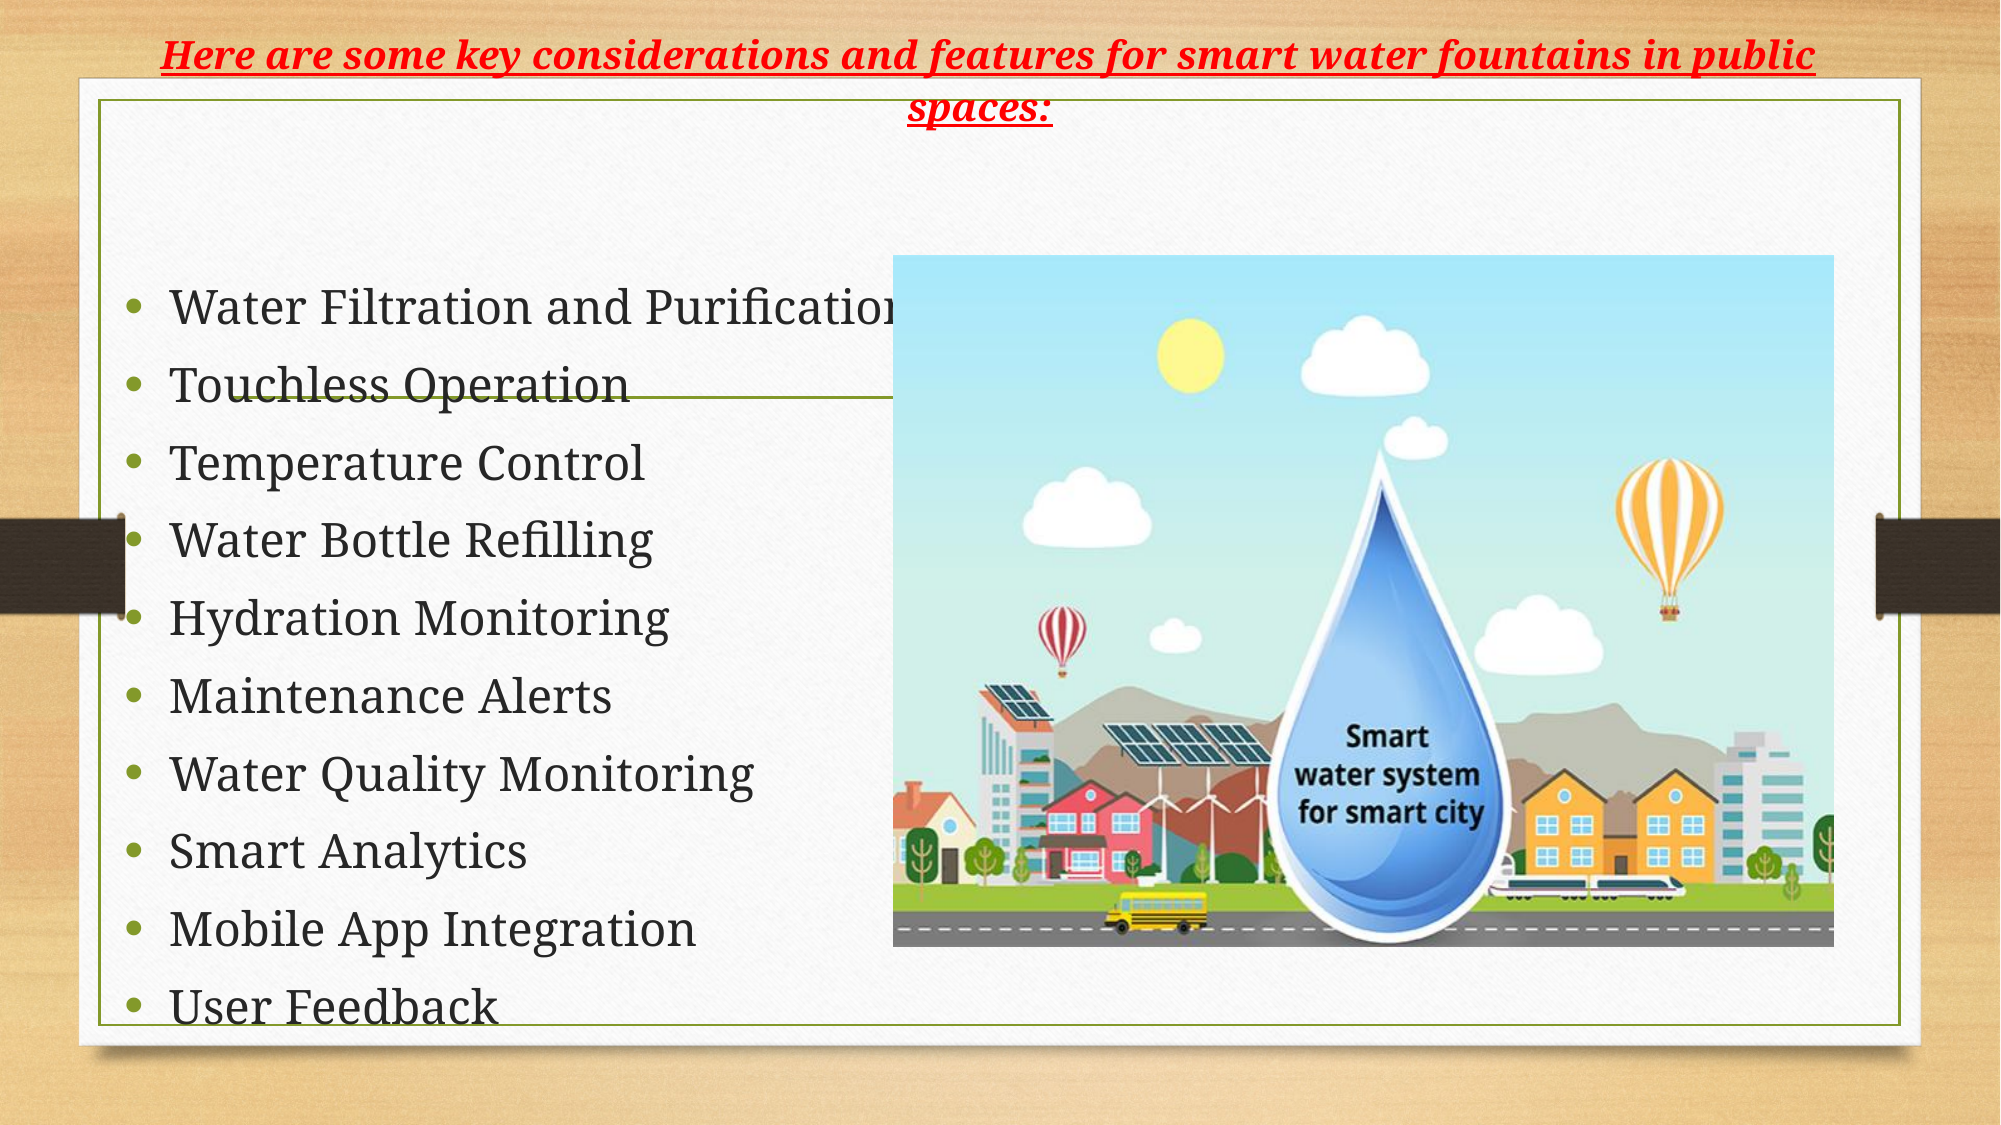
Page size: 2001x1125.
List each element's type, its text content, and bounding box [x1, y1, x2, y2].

list Water Filtration and Purification Touchless Operation Temperature Control Water Bottle Refilling Hydration Monitoring Maintenance Alerts Water Quality Monitoring Smart Analytics Mobile App Integration User Feedback [109, 269, 1863, 1043]
picture [0, 0, 2001, 1125]
title Here are some key considerations and features for smart water fountains in public spaces: [97, 0, 1863, 138]
